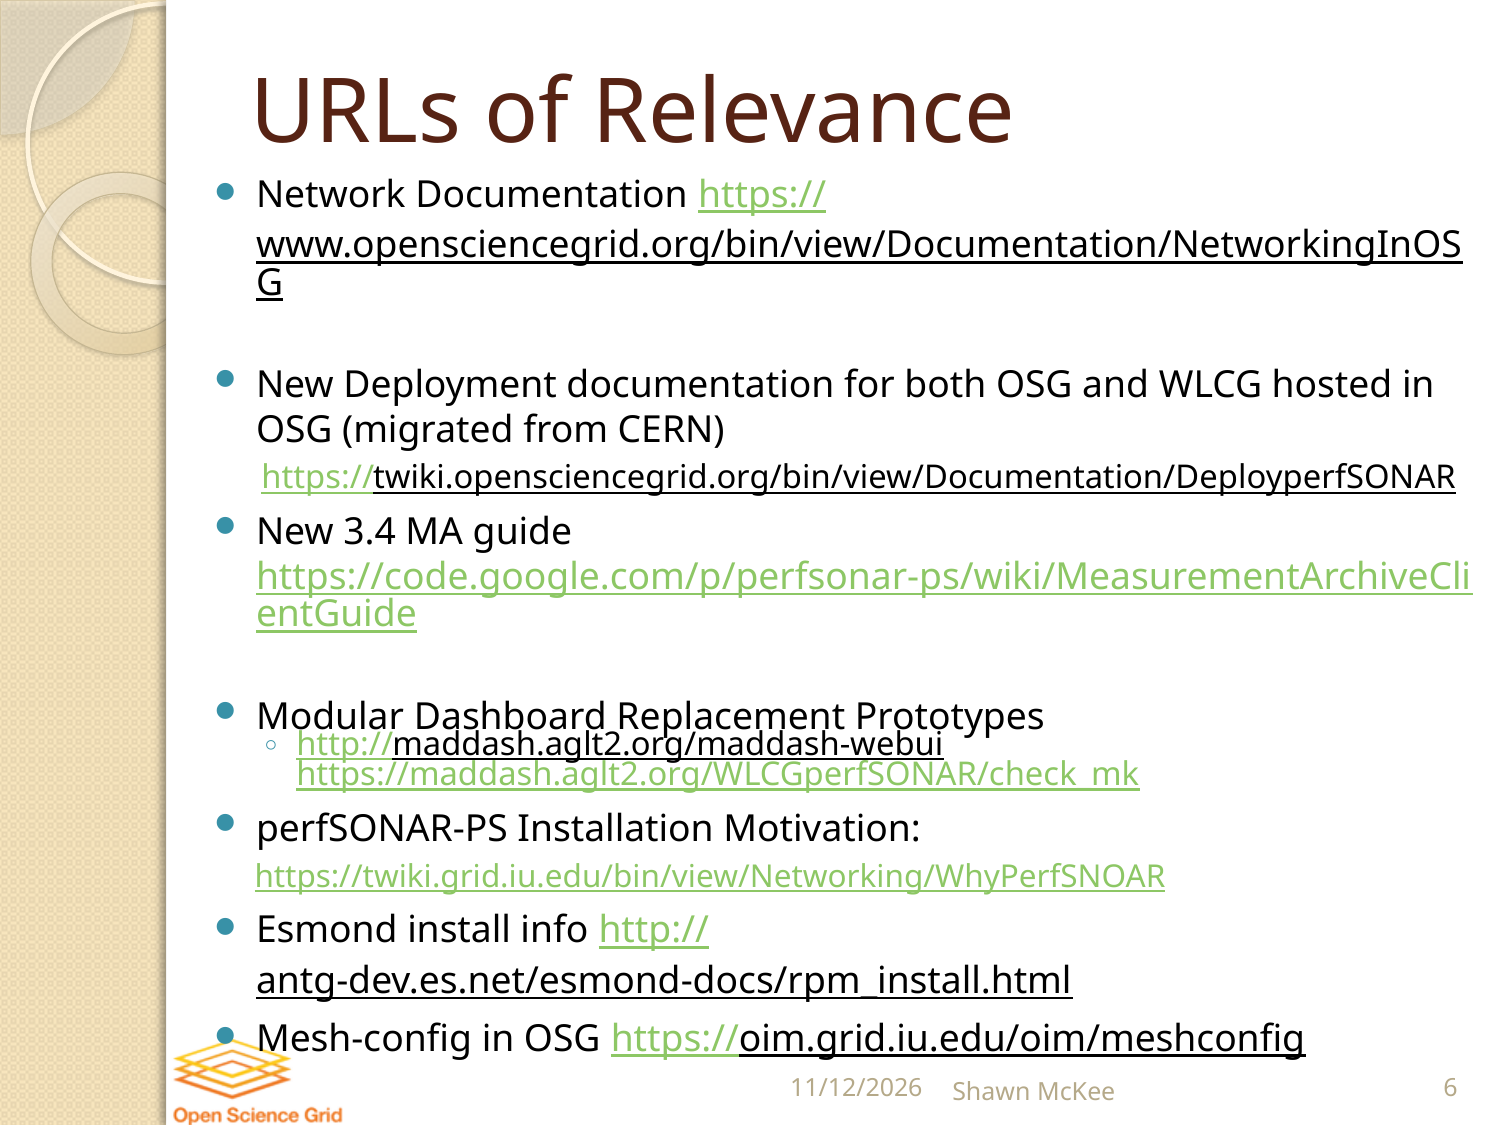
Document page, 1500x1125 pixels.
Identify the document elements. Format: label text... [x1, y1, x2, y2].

picture [150, 1039, 385, 1125]
slide_number 6 [1413, 1034, 1488, 1113]
list Network Documentation https://www.opensciencegrid.org/bin/view/Documentation/NetworkingInOSG New Deployment documentation for both OSG and WLCG hosted in OSG (migrated from CERN) https://twiki.opensciencegrid.org/bin/view/Documentation/DeployperfSONAR New 3.4 MA guide https://code.google.com/p/perfsonar-ps/wiki/MeasurementArchiveClientGuide Modular Dashboard Replacement Prototypes http://maddash.aglt2.org/maddash-webui https://maddash.aglt2.org/WLCGperfSONAR/check_mk perfSONAR-PS Installation Motivation: https://twiki.grid.iu.edu/bin/view/Networking/WhyPerfSNOAR Esmond install info http://antg-dev.es.net/esmond-docs/rpm_install.html Mesh-config in OSG https://oim.grid.iu.edu/oim/meshconfig [187, 162, 1500, 1025]
title URLs of Relevance [235, 12, 1466, 162]
footer Shawn McKee [937, 1034, 1413, 1113]
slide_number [587, 1034, 937, 1113]
